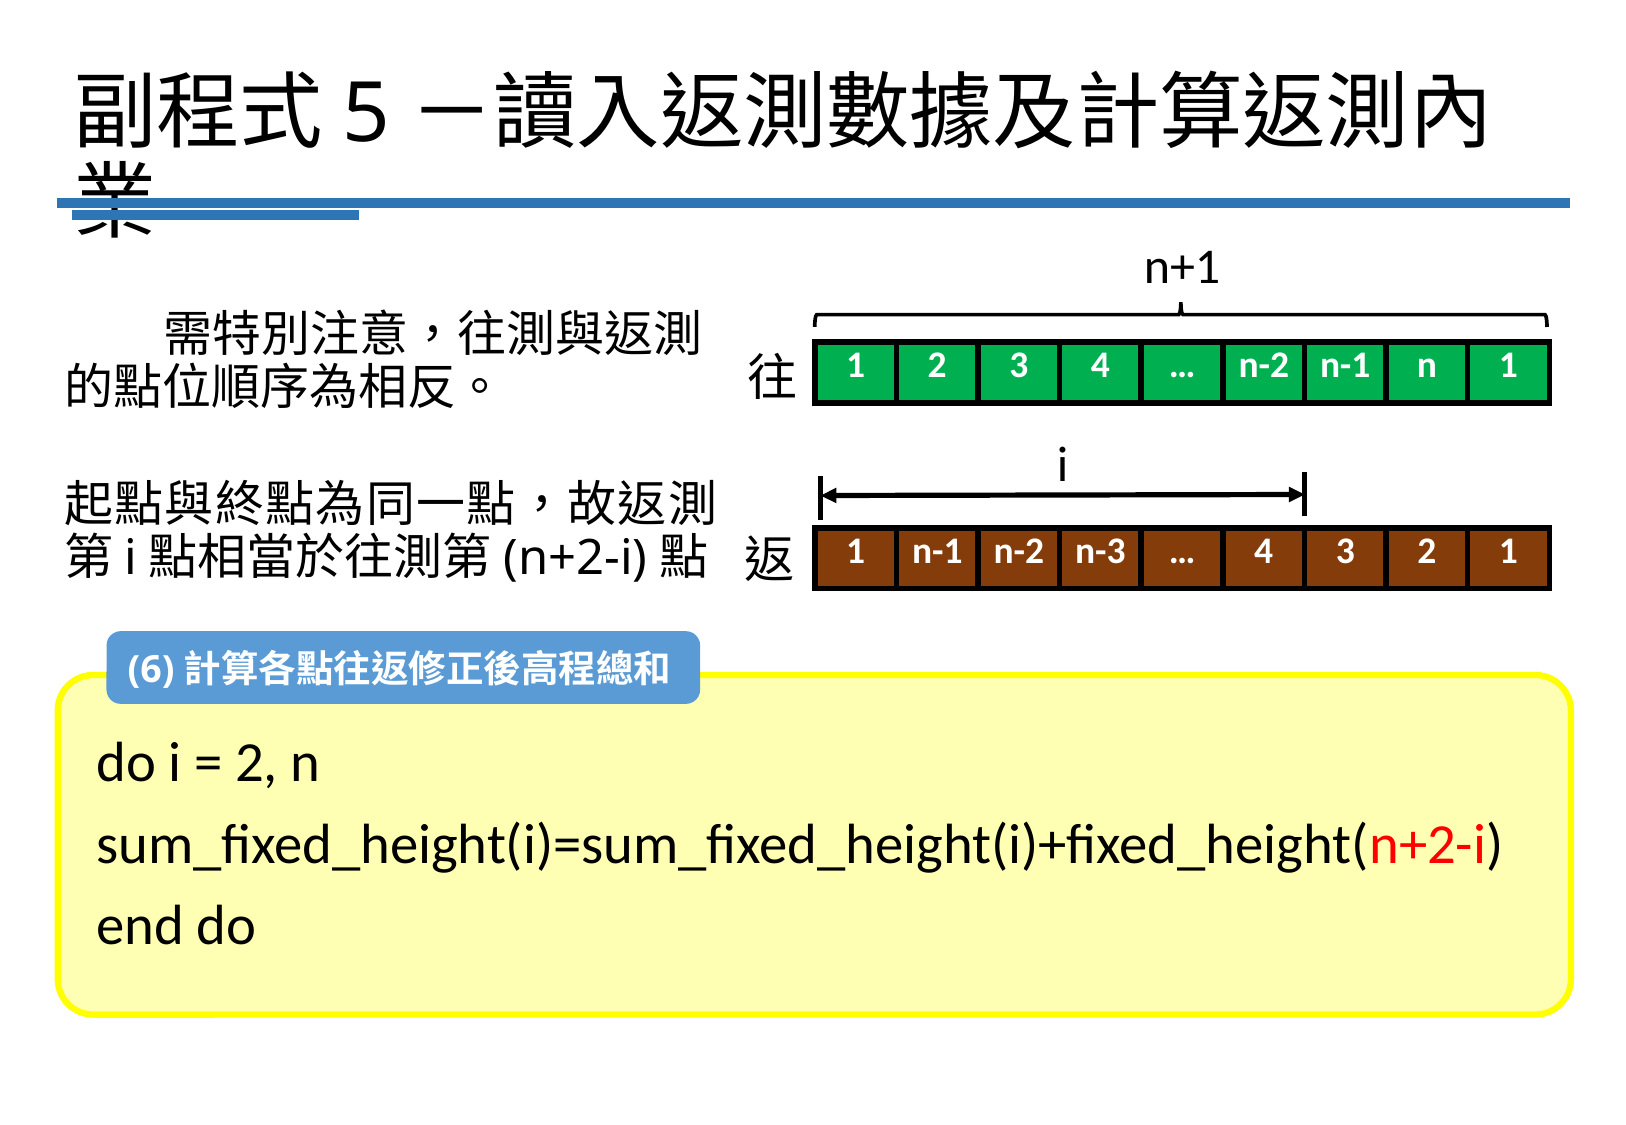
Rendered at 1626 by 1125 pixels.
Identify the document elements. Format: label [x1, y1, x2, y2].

text_box [56, 633, 1573, 1017]
table_header [981, 531, 1057, 586]
title [58, 51, 1572, 269]
text_box [820, 423, 1305, 521]
table_header [981, 345, 1057, 400]
table_header [899, 345, 975, 400]
text_box [814, 226, 1548, 328]
table_header [1307, 531, 1383, 586]
table_header [1389, 531, 1465, 586]
table_header [818, 345, 894, 400]
text_box [72, 210, 359, 220]
table_header [1226, 531, 1302, 586]
text_box [49, 302, 813, 610]
table_header [818, 531, 894, 586]
table_header [1307, 345, 1383, 400]
text_box [57, 198, 1570, 208]
table_header [899, 531, 975, 586]
table_header [1062, 531, 1138, 586]
table_header [1470, 531, 1547, 586]
table_header [1470, 345, 1547, 400]
table_header [1144, 345, 1220, 400]
table_header [1062, 345, 1138, 400]
table_header [1144, 531, 1220, 586]
table_header [1389, 345, 1465, 400]
table_header [1226, 345, 1302, 400]
